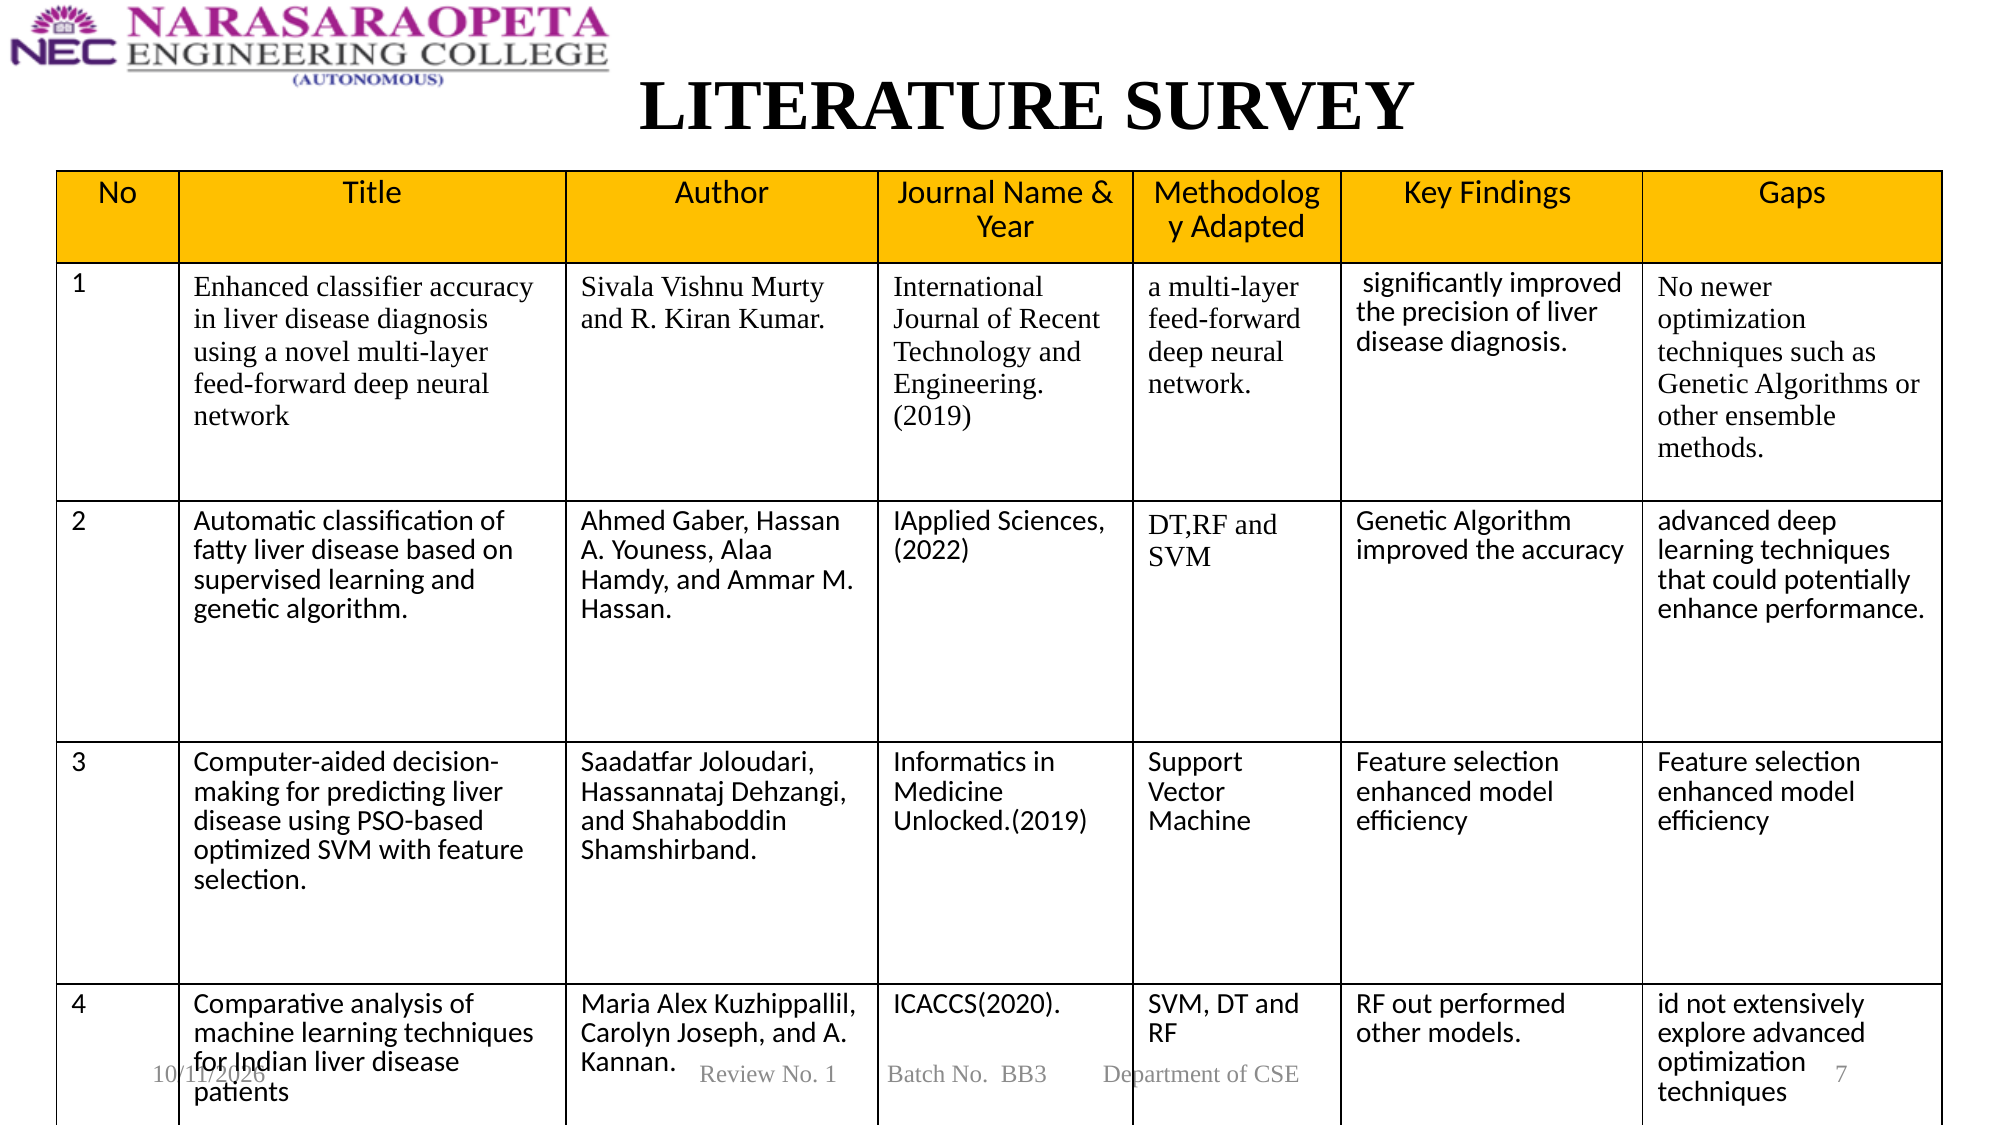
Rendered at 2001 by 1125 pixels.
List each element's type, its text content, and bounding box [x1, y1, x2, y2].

table_cell 1 [57, 264, 178, 500]
table_cell Automatic classification of fatty liver disease based on supervised learning and genetic algorithm. [180, 502, 565, 741]
title LITERATURE SURVEY [193, 59, 1863, 153]
table_cell International Journal of Recent Technology and Engineering.(2019) [879, 264, 1132, 500]
table_cell SVM, DT and RF [1134, 985, 1340, 1125]
table_cell ICACCS(2020). [879, 985, 1132, 1125]
table_cell Genetic Algorithm improved the accuracy [1342, 502, 1642, 741]
table_cell Saadatfar Joloudari, Hassannataj Dehzangi, and Shahaboddin Shamshirband. [567, 743, 877, 983]
table_header Gaps [1643, 172, 1941, 262]
table_cell Support Vector Machine [1134, 743, 1340, 983]
table_cell DT,RF and SVM [1134, 502, 1340, 741]
table_cell id not extensively explore advanced optimization techniques [1643, 985, 1941, 1125]
table_cell significantly improved the precision of liver disease diagnosis. [1342, 264, 1642, 500]
table_cell 2 [57, 502, 178, 741]
table_cell a multi-layer feed-forward deep neural network. [1134, 264, 1340, 500]
picture [0, 0, 1280, 719]
table_cell Feature selection enhanced model efficiency [1643, 743, 1941, 983]
table_cell Informatics in Medicine Unlocked.(2019) [879, 743, 1132, 983]
table_cell 3 [57, 743, 178, 983]
table_header No [57, 172, 178, 262]
table_cell RF out performed other models. [1342, 985, 1642, 1125]
table_cell advanced deep learning techniques that could potentially enhance performance. [1643, 502, 1941, 741]
table_header Author [567, 172, 877, 262]
table_cell Enhanced classifier accuracy in liver disease diagnosis using a novel multi-layer feed-forward deep neural network [180, 264, 565, 500]
table_cell 4 [57, 985, 178, 1125]
table_cell Computer-aided decision-making for predicting liver disease using PSO-based optimized SVM with feature selection. [180, 743, 565, 983]
table_header Title [180, 172, 565, 262]
table_header Methodology Adapted [1134, 172, 1340, 262]
table_cell Ahmed Gaber, Hassan A. Youness, Alaa Hamdy, and Ammar M. Hassan. [567, 502, 877, 741]
table_cell Maria Alex Kuzhippallil, Carolyn Joseph, and A. Kannan. [567, 985, 877, 1125]
table_cell Feature selection enhanced model efficiency [1342, 743, 1642, 983]
table_cell Sivala Vishnu Murty and R. Kiran Kumar. [567, 264, 877, 500]
table_cell Comparative analysis of machine learning techniques for Indian liver disease patients [180, 985, 565, 1125]
table_header Journal Name & Year [879, 172, 1132, 262]
table_cell No newer optimization techniques such as Genetic Algorithms or other ensemble methods. [1643, 264, 1941, 500]
table_cell IApplied Sciences,(2022) [879, 502, 1132, 741]
table_header Key Findings [1342, 172, 1642, 262]
